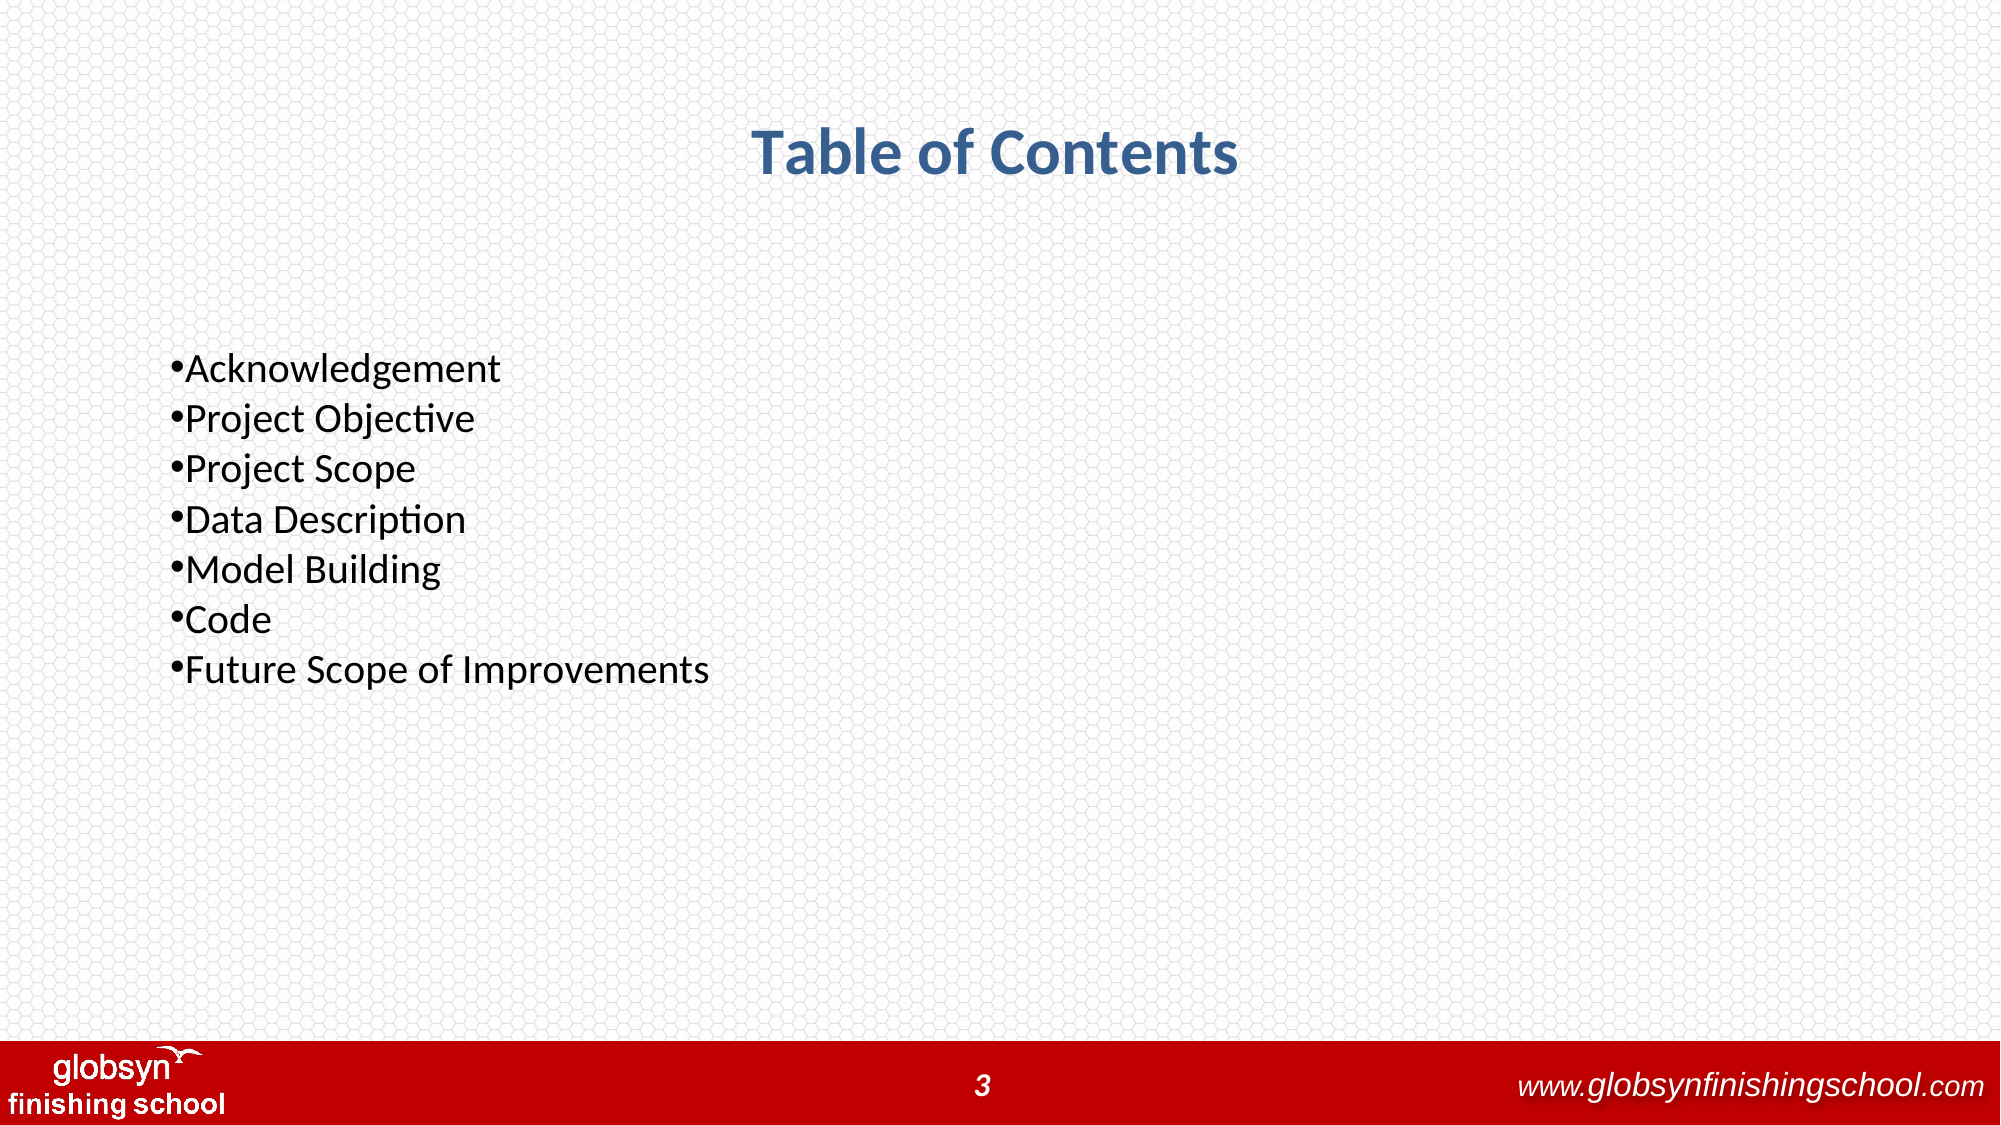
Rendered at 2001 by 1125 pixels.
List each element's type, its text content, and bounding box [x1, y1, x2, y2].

picture [0, 0, 2001, 1125]
text_box Table of Contents Acknowledgement Project Objective Project Scope Data Description Model Building Code Future Scope of Improvements [155, 100, 1834, 699]
text_box 3 [958, 1055, 1042, 1111]
text_box [229, 1040, 1503, 1125]
text_box www.globsynfinishingschool.com [1500, 1041, 2000, 1125]
